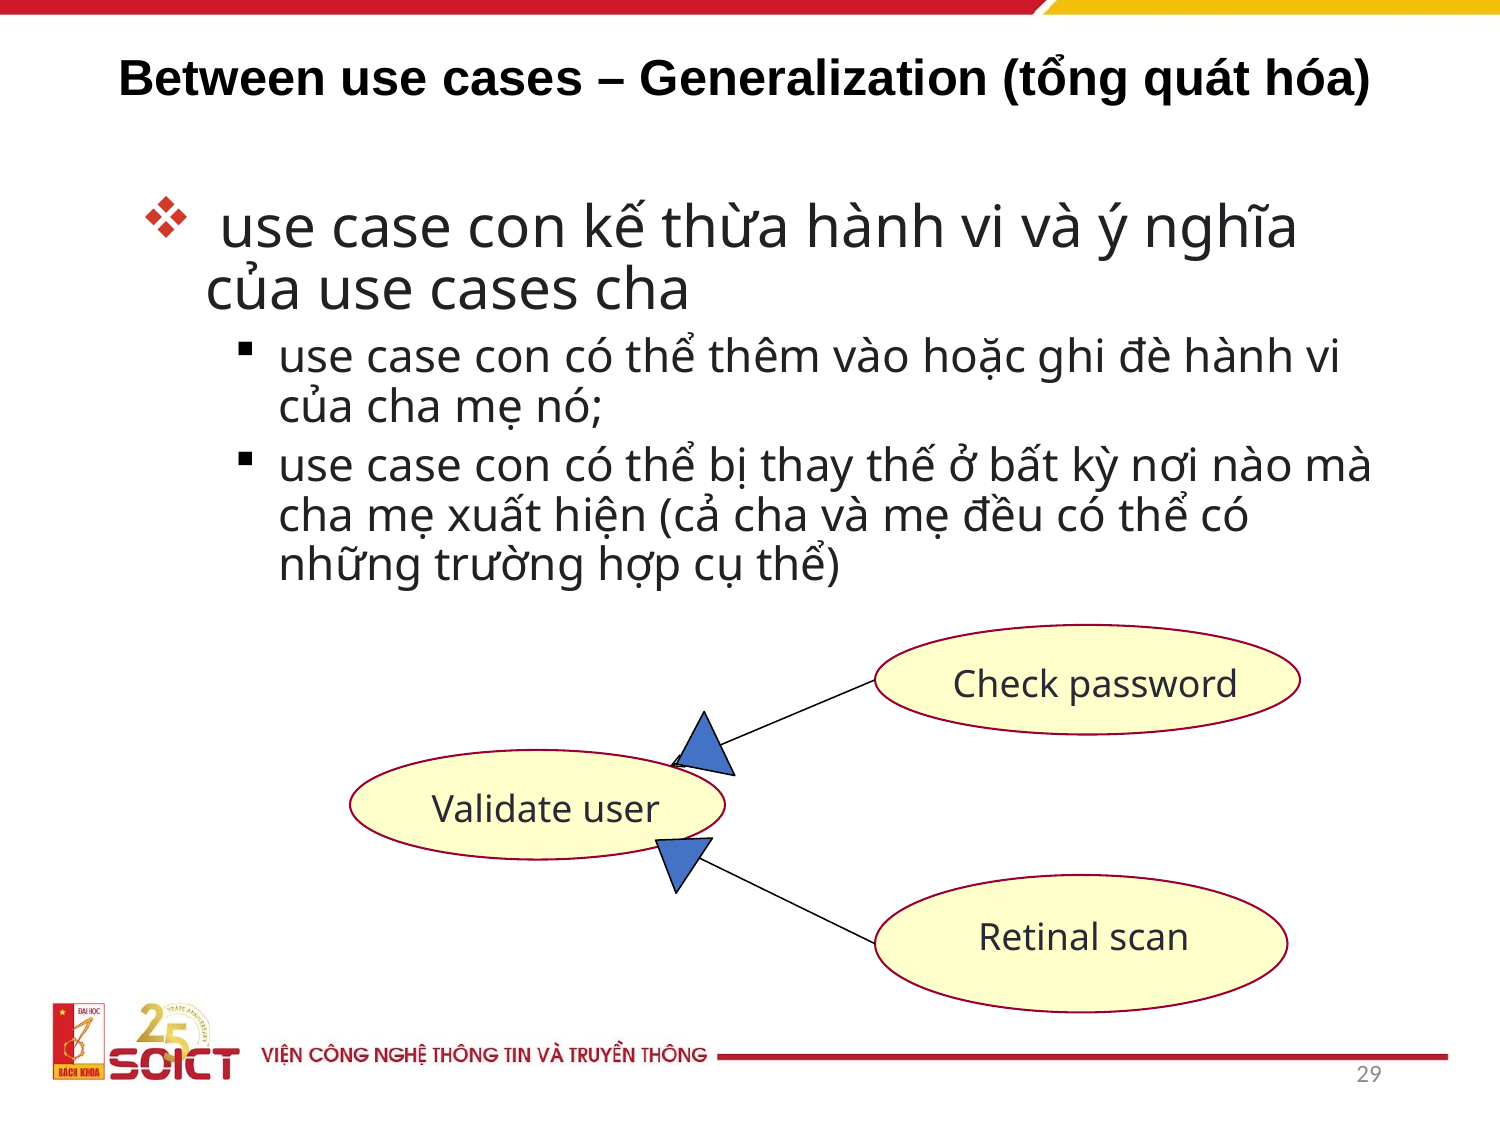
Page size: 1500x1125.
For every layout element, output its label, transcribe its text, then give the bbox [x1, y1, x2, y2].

text_box [725, 767, 735, 776]
picture [0, 0, 1500, 1125]
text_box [874, 624, 1301, 735]
slide_number 29 [1059, 1042, 1397, 1103]
list use case con kế thừa hành vi và ý nghĩa của use cases cha use case con có thể thêm vào hoặc ghi đè hành vi của cha mẹ nó; use case con có thể bị thay thế ở bất kỳ nơi nào mà cha mẹ xuất hiện (cả cha và mẹ đều có thể có những trường hợp cụ thể) [125, 189, 1419, 1039]
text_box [669, 843, 875, 944]
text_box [669, 679, 875, 767]
title Between use cases – Generalization (tổng quát hóa) [103, 18, 1397, 140]
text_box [349, 749, 725, 860]
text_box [874, 874, 1288, 1013]
text_box [663, 860, 669, 875]
